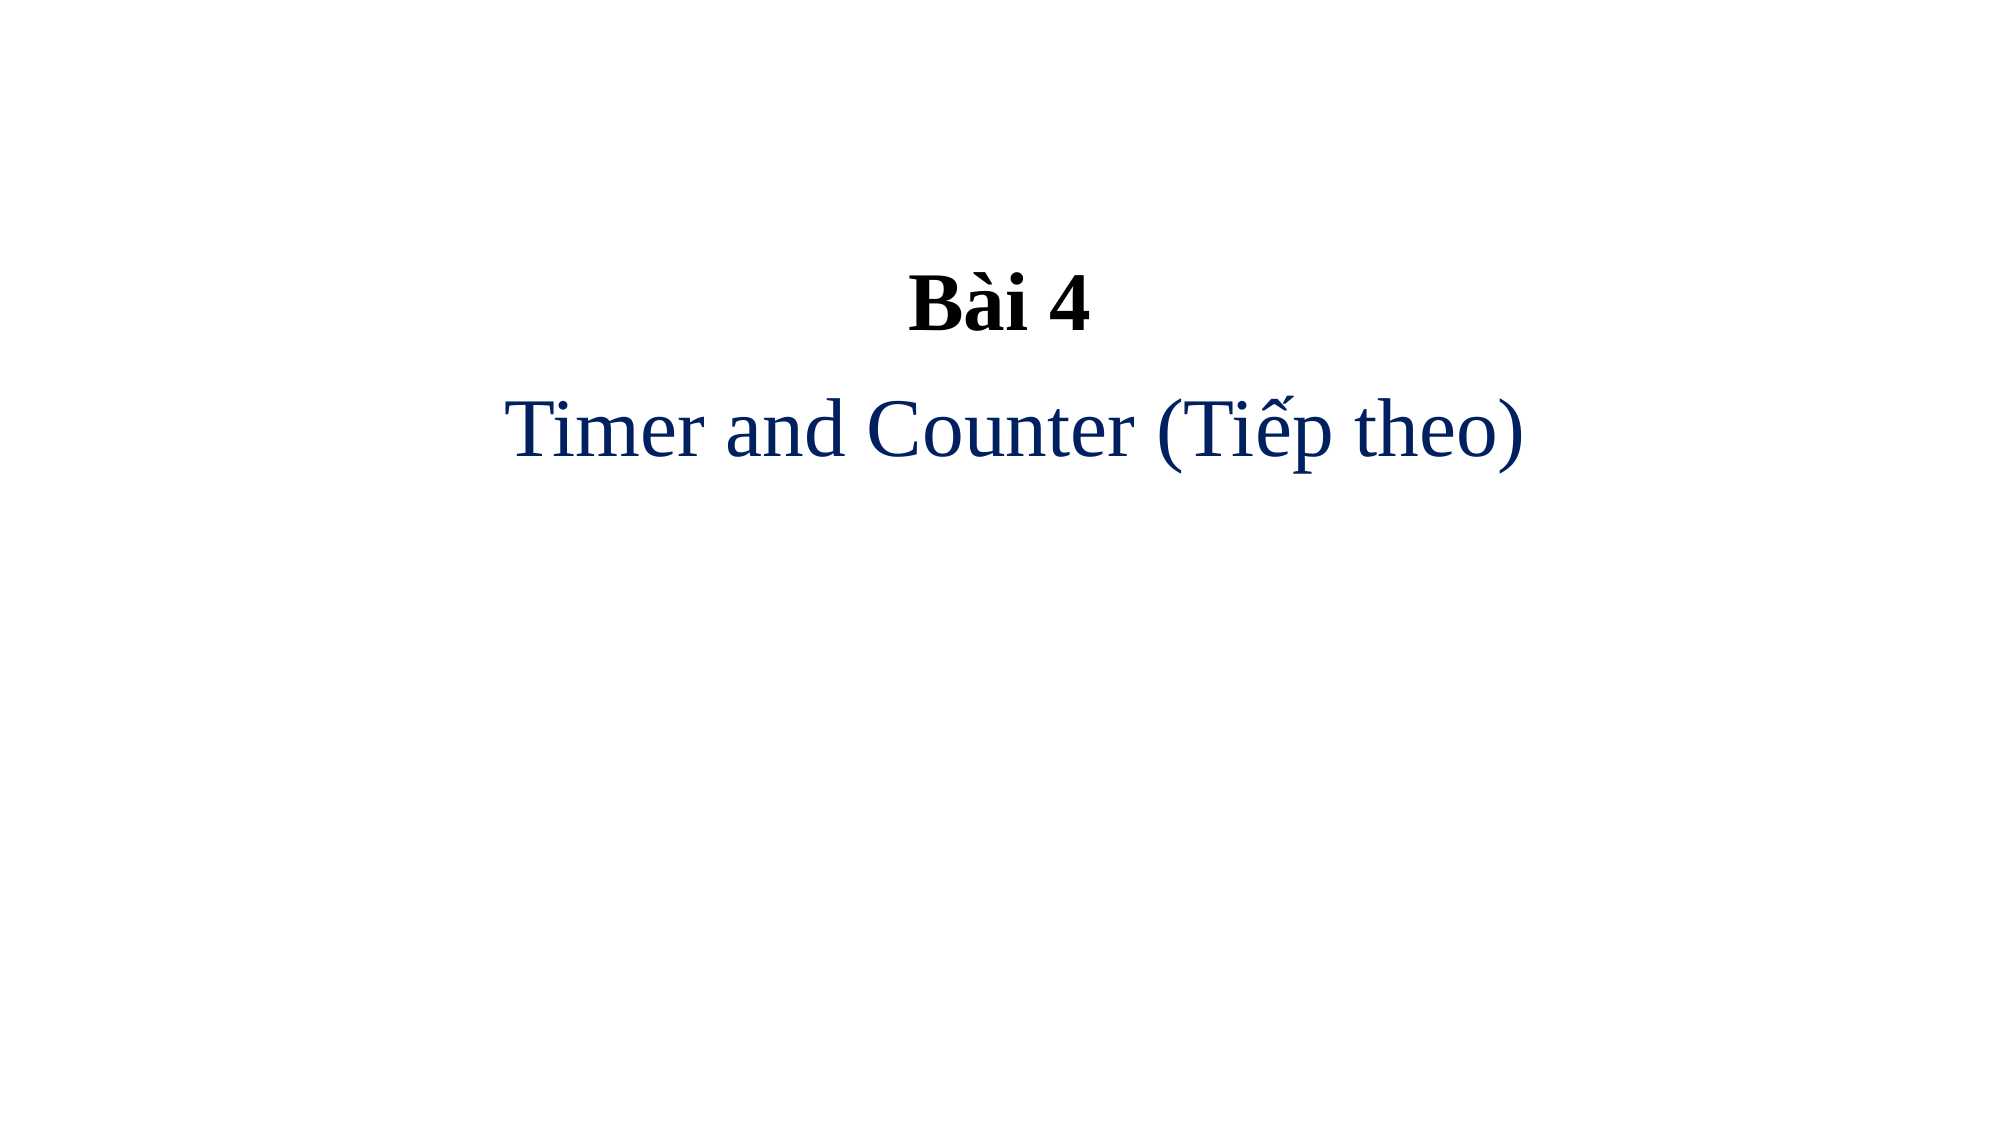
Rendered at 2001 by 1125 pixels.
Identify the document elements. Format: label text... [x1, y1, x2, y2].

title Bài 4 [249, 184, 1750, 357]
subtitle Timer and Counter (Tiếp theo) [265, 376, 1766, 521]
